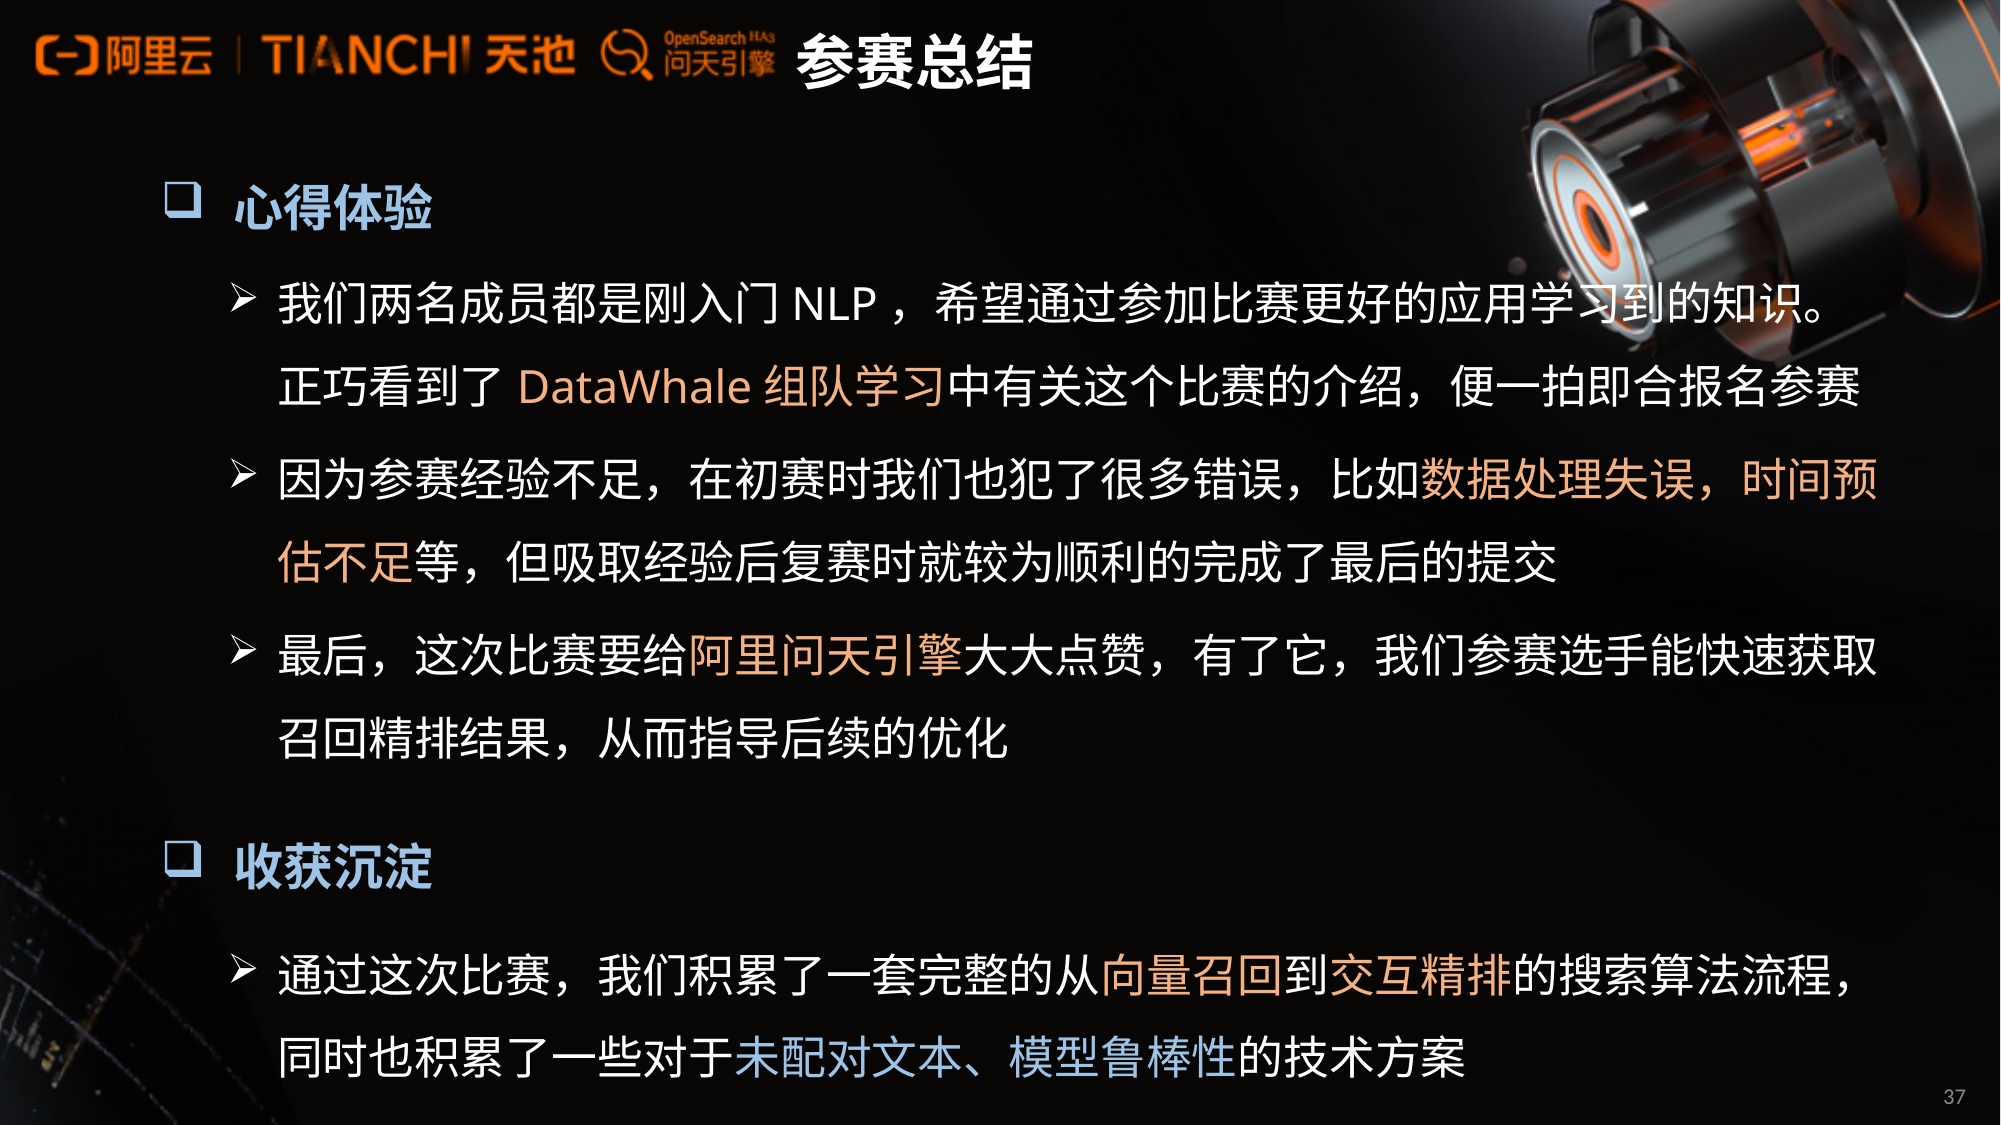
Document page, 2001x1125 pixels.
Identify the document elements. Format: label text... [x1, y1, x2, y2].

slide_number 37 [1895, 1065, 1982, 1125]
picture [0, 0, 2001, 1125]
text_box 参赛总结 [782, 36, 1059, 95]
text_box 心得体验 我们两名成员都是刚入门NLP，希望通过参加比赛更好的应用学习到的知识。正巧看到了DataWhale组队学习中有关这个比赛的介绍，便一拍即合报名参赛 因为参赛经验不足，在初赛时我们也犯了很多错误，比如数据处理失误，时间预估不足等，但吸取经验后复赛时就较为顺利的完成了最后的提交 最后，这次比赛要给阿里问天引擎大大点赞，有了它，我们参赛选手能快速获取召回精排结果，从而指导后续的优化 收获沉淀 通过这次比赛，我们积累了一套完整的从向量召回到交互精排的搜索算法流程，同时也积累了一些对于未配对文本、模型鲁棒性的技术方案 [146, 121, 1895, 1125]
